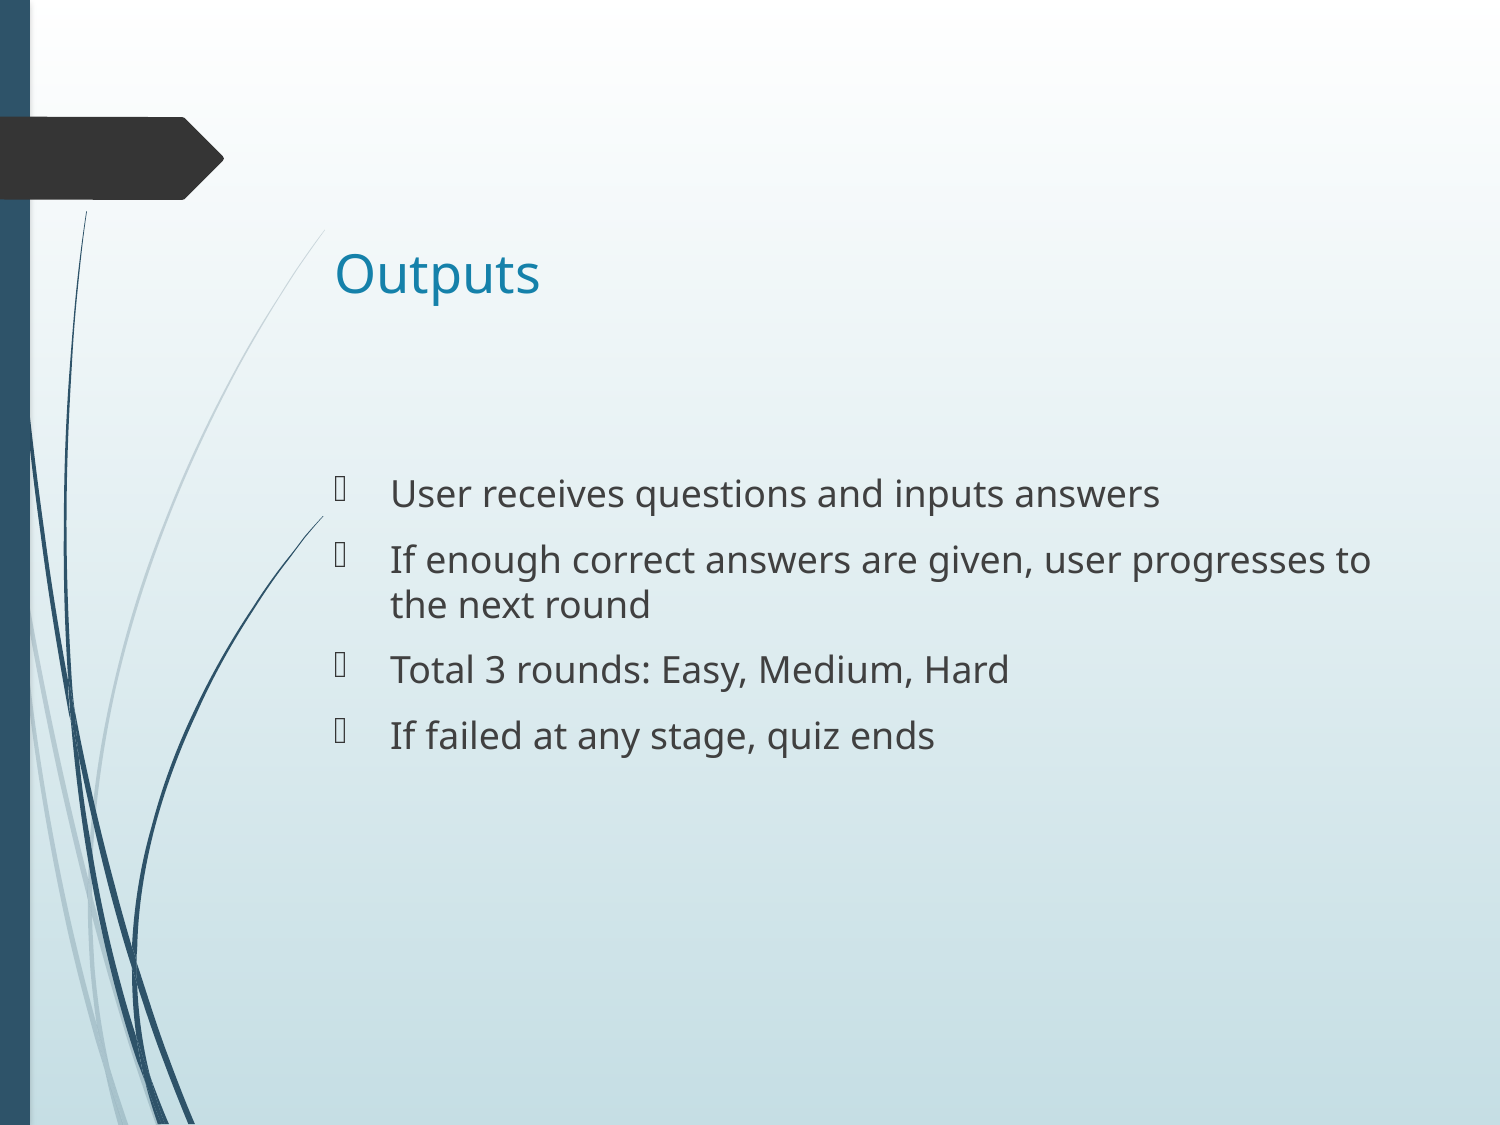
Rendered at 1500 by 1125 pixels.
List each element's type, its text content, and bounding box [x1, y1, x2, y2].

list User receives questions and inputs answers If enough correct answers are given, user progresses to the next round Total 3 rounds: Easy, Medium, Hard If failed at any stage, quiz ends [318, 462, 1400, 887]
title Outputs [319, 102, 1400, 313]
